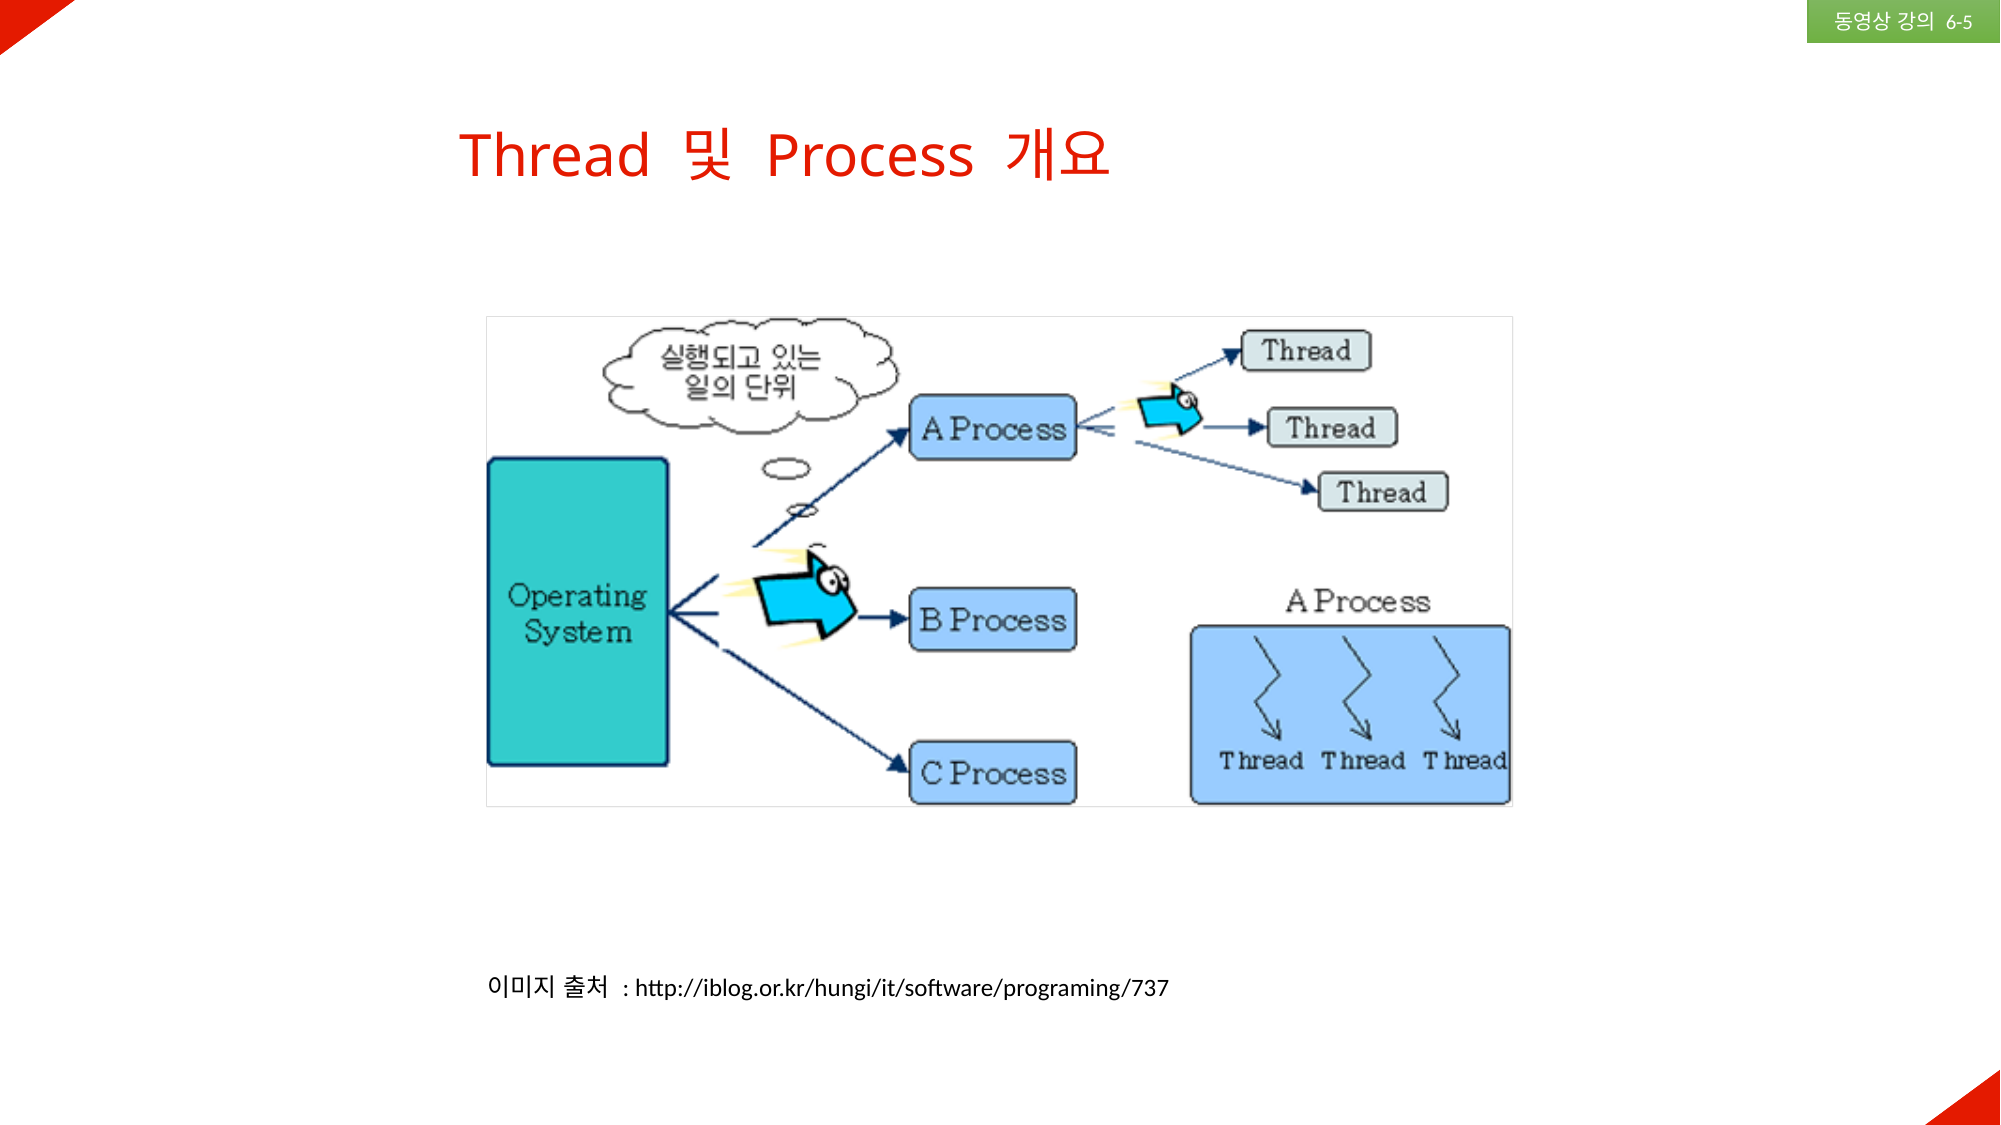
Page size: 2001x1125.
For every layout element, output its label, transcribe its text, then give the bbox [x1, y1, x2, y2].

text_box 이미지 출처 : http://iblog.or.kr/hungi/it/software/programing/737 [473, 964, 1186, 1009]
picture [485, 315, 1515, 809]
text_box Thread 및 Process 개요 [444, 118, 1863, 249]
text_box 동영상 강의 6-5 [1807, 0, 2000, 43]
